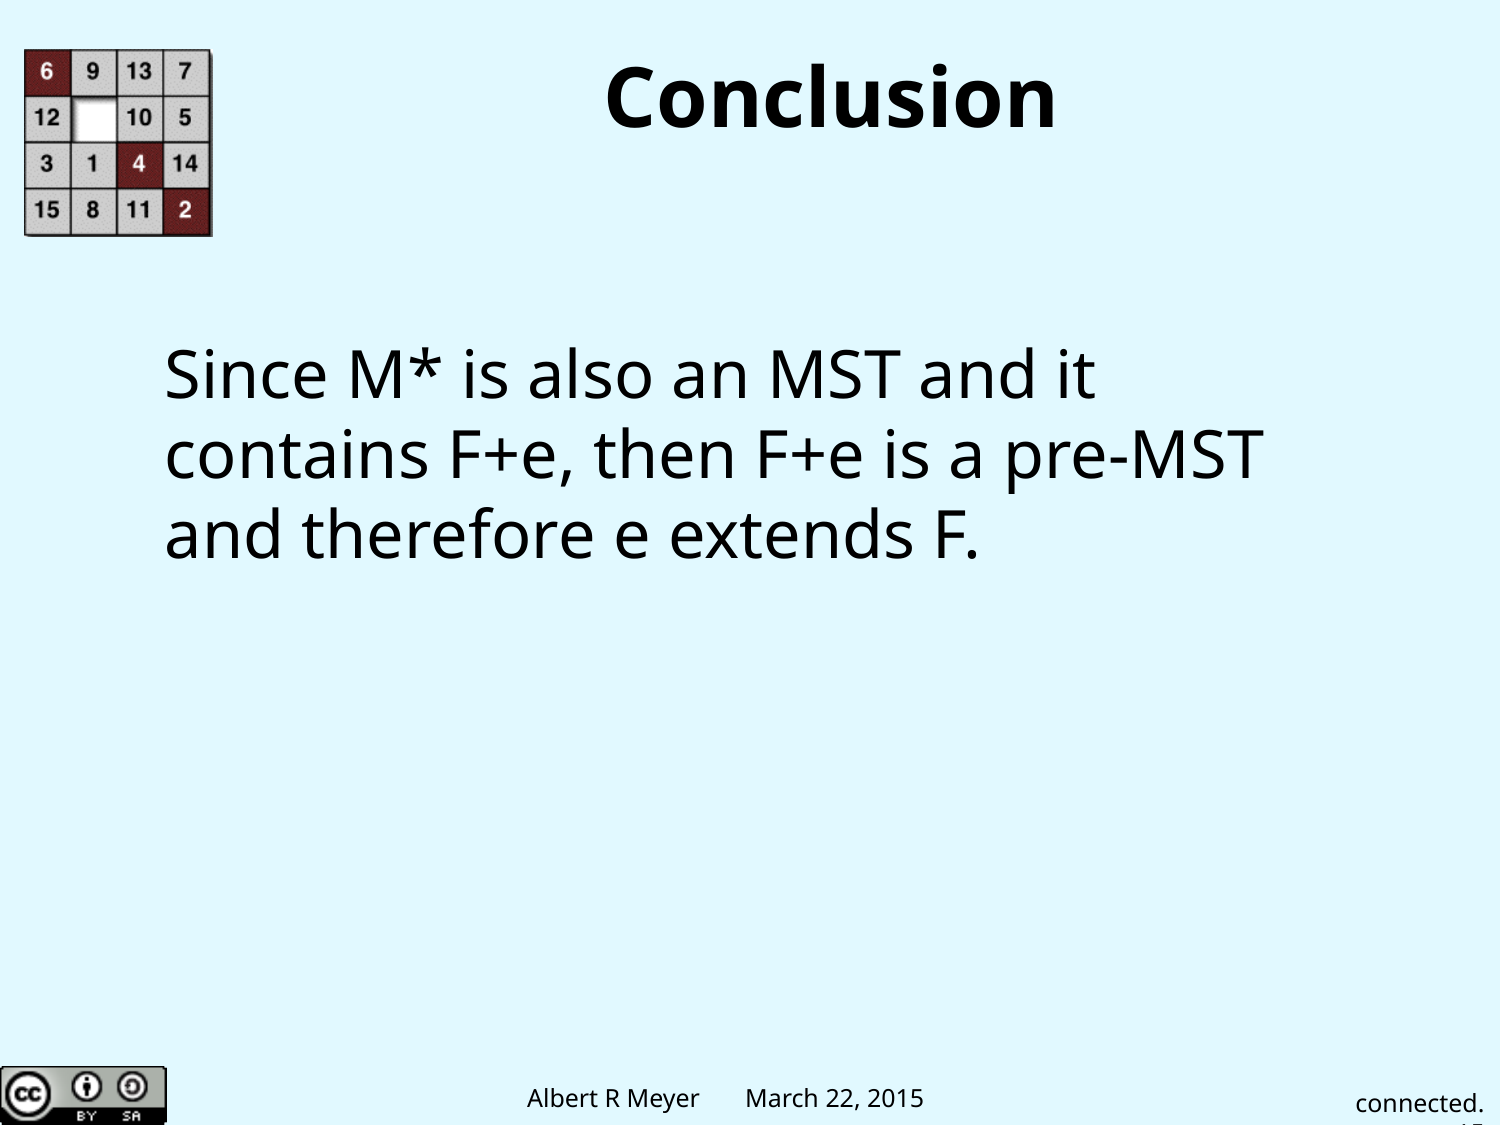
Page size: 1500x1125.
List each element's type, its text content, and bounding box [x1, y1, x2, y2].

picture [0, 1066, 167, 1125]
picture [24, 49, 213, 237]
text_box Since M* is also an MST and it contains F+e, then F+e is a pre-MST and therefore e extends F. [149, 324, 1338, 580]
slide_number connected.15 [1316, 1079, 1500, 1125]
title Conclusion [249, 12, 1413, 176]
